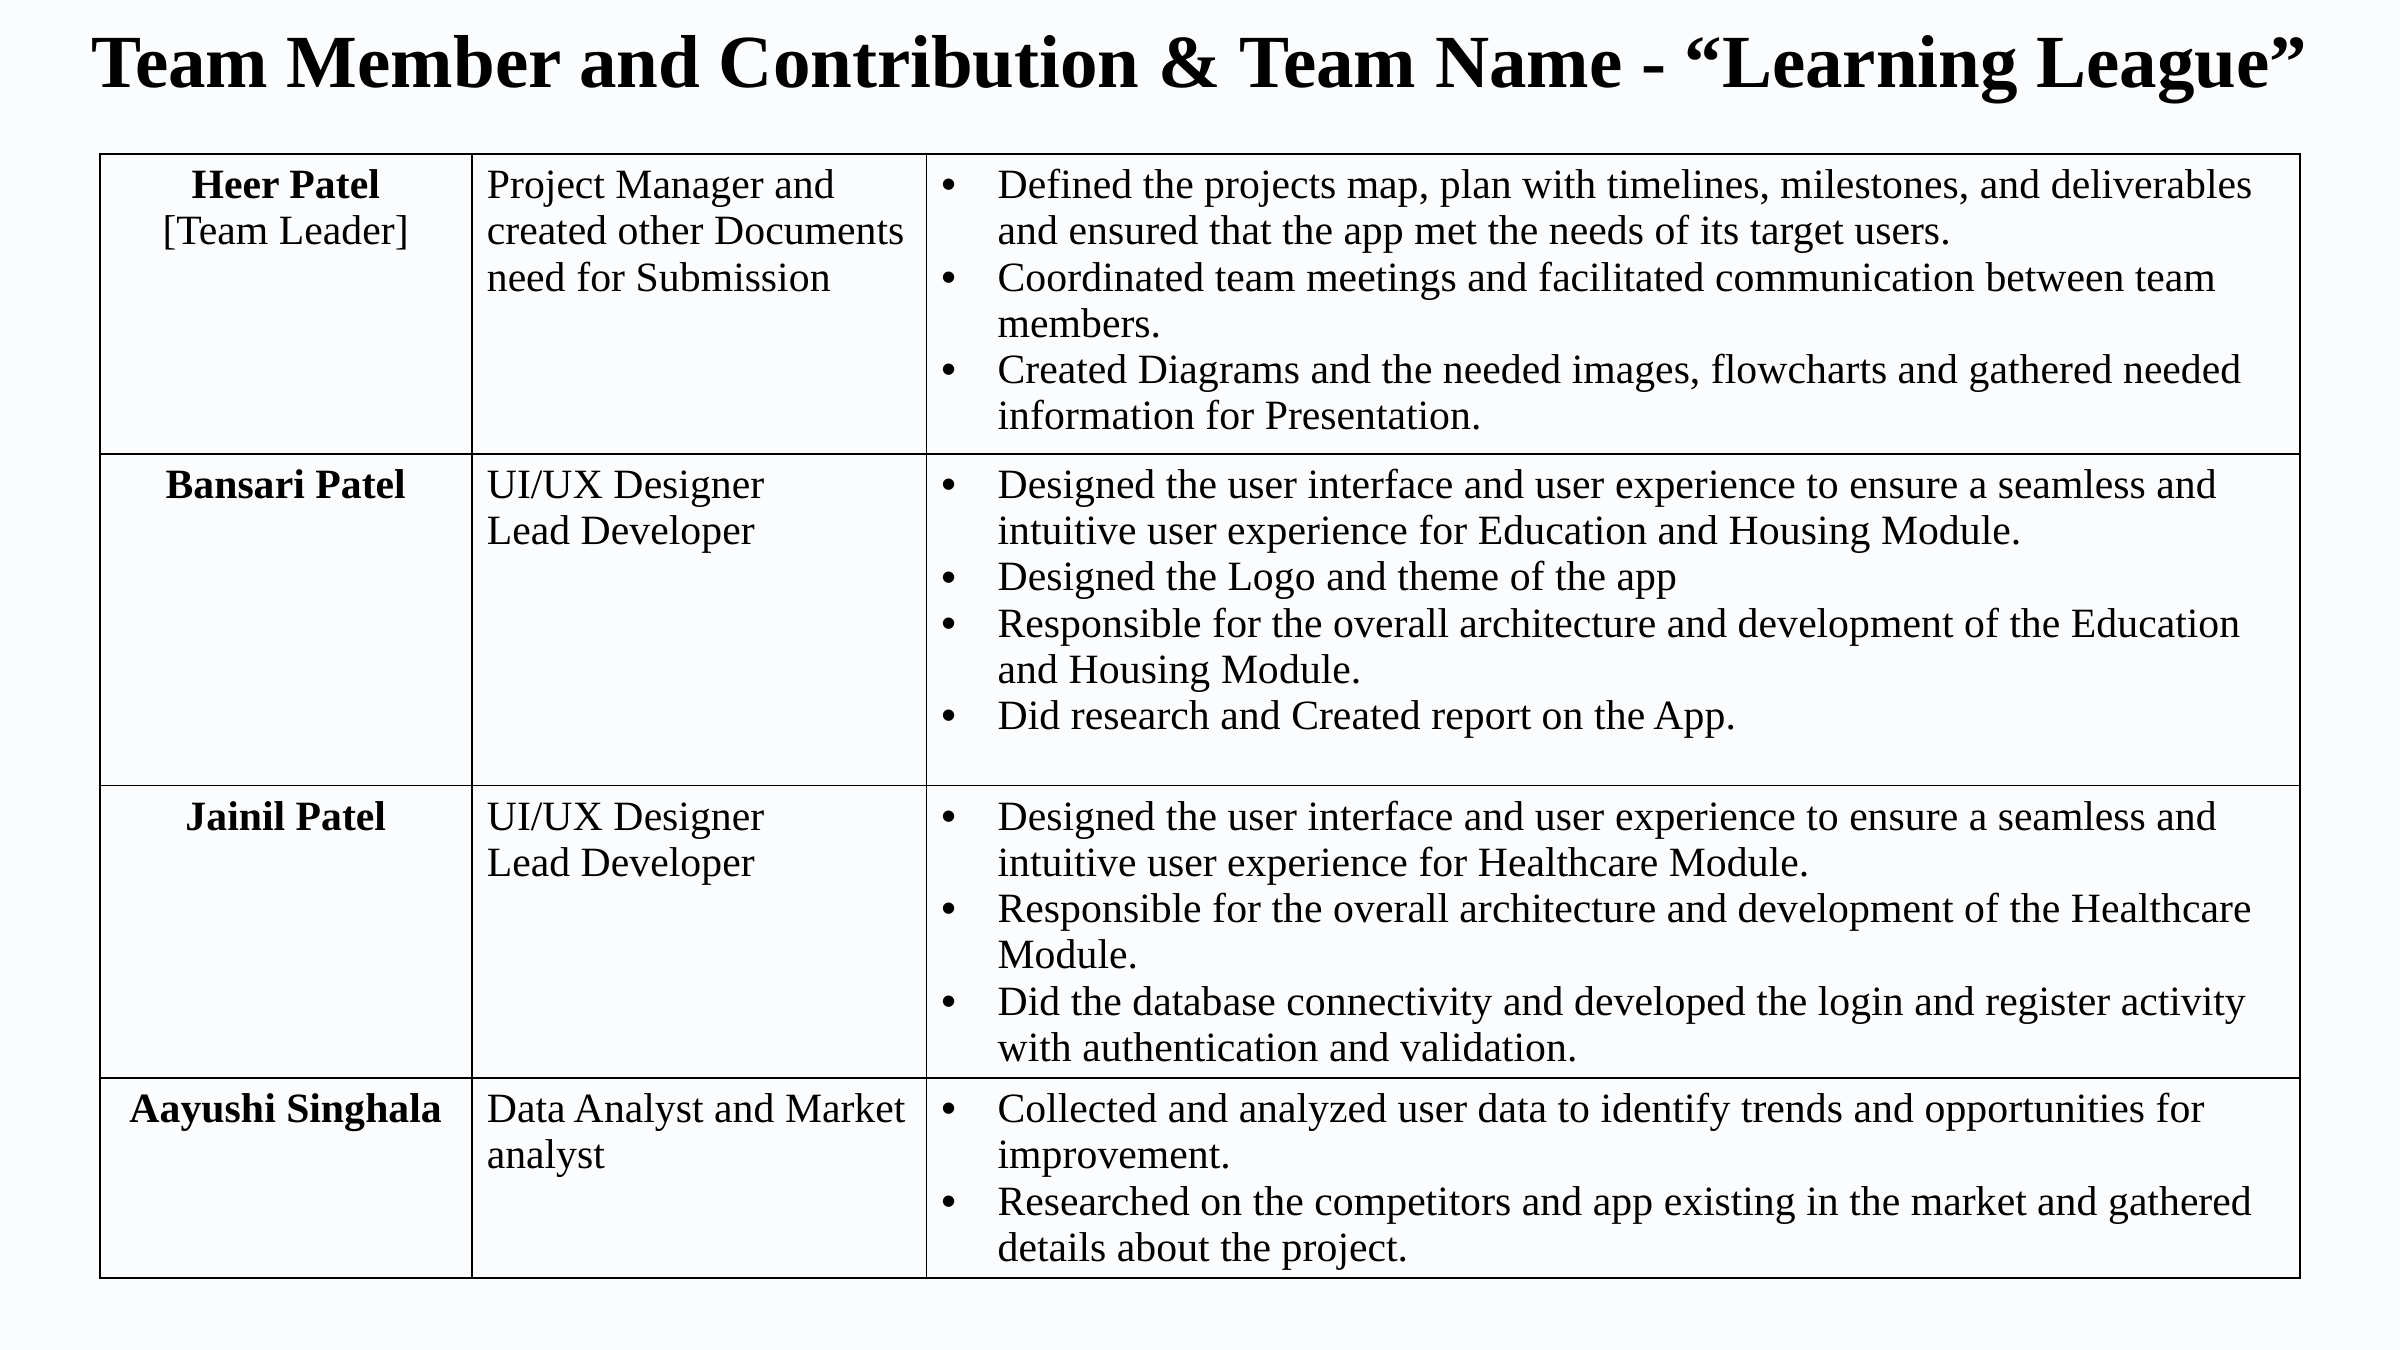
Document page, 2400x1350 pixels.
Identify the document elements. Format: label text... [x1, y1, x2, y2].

text_box [0, 0, 2400, 1350]
table_header Heer Patel [Team Leader] [101, 155, 471, 453]
table_cell Collected and analyzed user data to identify trends and opportunities for improvement. Researched on the competitors and app existing in the market and gathered details about the project. [927, 1079, 2299, 1277]
table_cell Jainil Patel [101, 786, 471, 1077]
table_cell Aayushi Singhala [101, 1079, 471, 1277]
table_header Project Manager and created other Documents need for Submission [473, 155, 926, 453]
text_box Team Member and Contribution & Team Name - “Learning League” [8, 6, 2391, 95]
table_cell Designed the user interface and user experience to ensure a seamless and intuitive user experience for Education and Housing Module. Designed the Logo and theme of the app Responsible for the overall architecture and development of the Education and Housing Module. Did research and Created report on the App. [927, 455, 2299, 785]
table_cell UI/UX Designer Lead Developer [473, 786, 926, 1077]
table_cell Designed the user interface and user experience to ensure a seamless and intuitive user experience for Healthcare Module. Responsible for the overall architecture and development of the Healthcare Module. Did the database connectivity and developed the login and register activity with authentication and validation. [927, 786, 2299, 1077]
table_cell Bansari Patel [101, 455, 471, 785]
table_header Defined the projects map, plan with timelines, milestones, and deliverables and ensured that the app met the needs of its target users. Coordinated team meetings and facilitated communication between team members. Created Diagrams and the needed images, flowcharts and gathered needed information for Presentation. [927, 155, 2299, 453]
table_cell Data Analyst and Market analyst [473, 1079, 926, 1277]
table_cell UI/UX Designer Lead Developer [473, 455, 926, 785]
